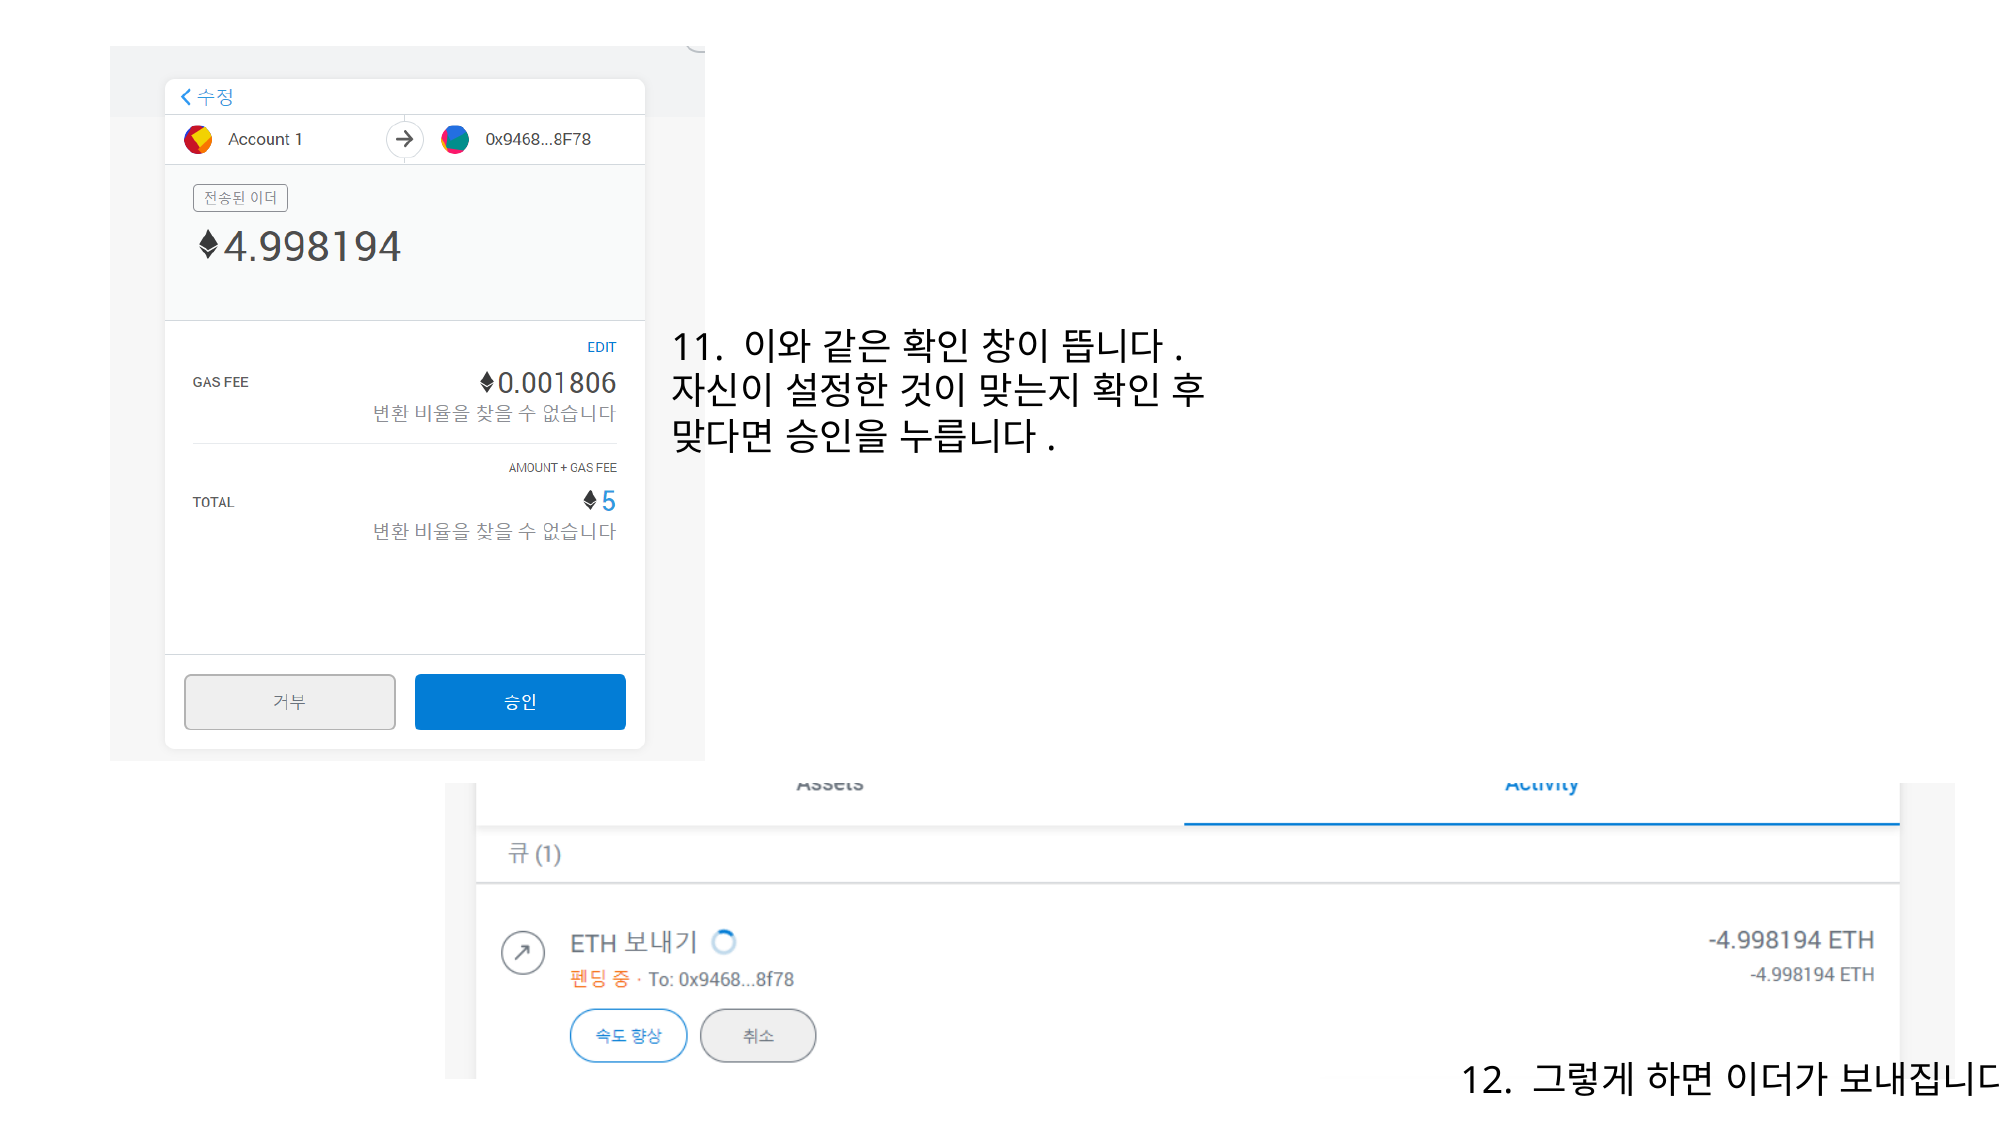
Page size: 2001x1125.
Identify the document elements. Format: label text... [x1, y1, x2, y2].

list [110, 46, 705, 761]
text_box 11. 이와 같은 확인 창이 뜹니다. 자신이 설정한 것이 맞는지 확인 후 맞다면 승인을 누릅니다. [705, 315, 1233, 465]
picture [445, 783, 1955, 1079]
text_box 12. 그렇게 하면 이더가 보내집니다. [1445, 1048, 2000, 1108]
